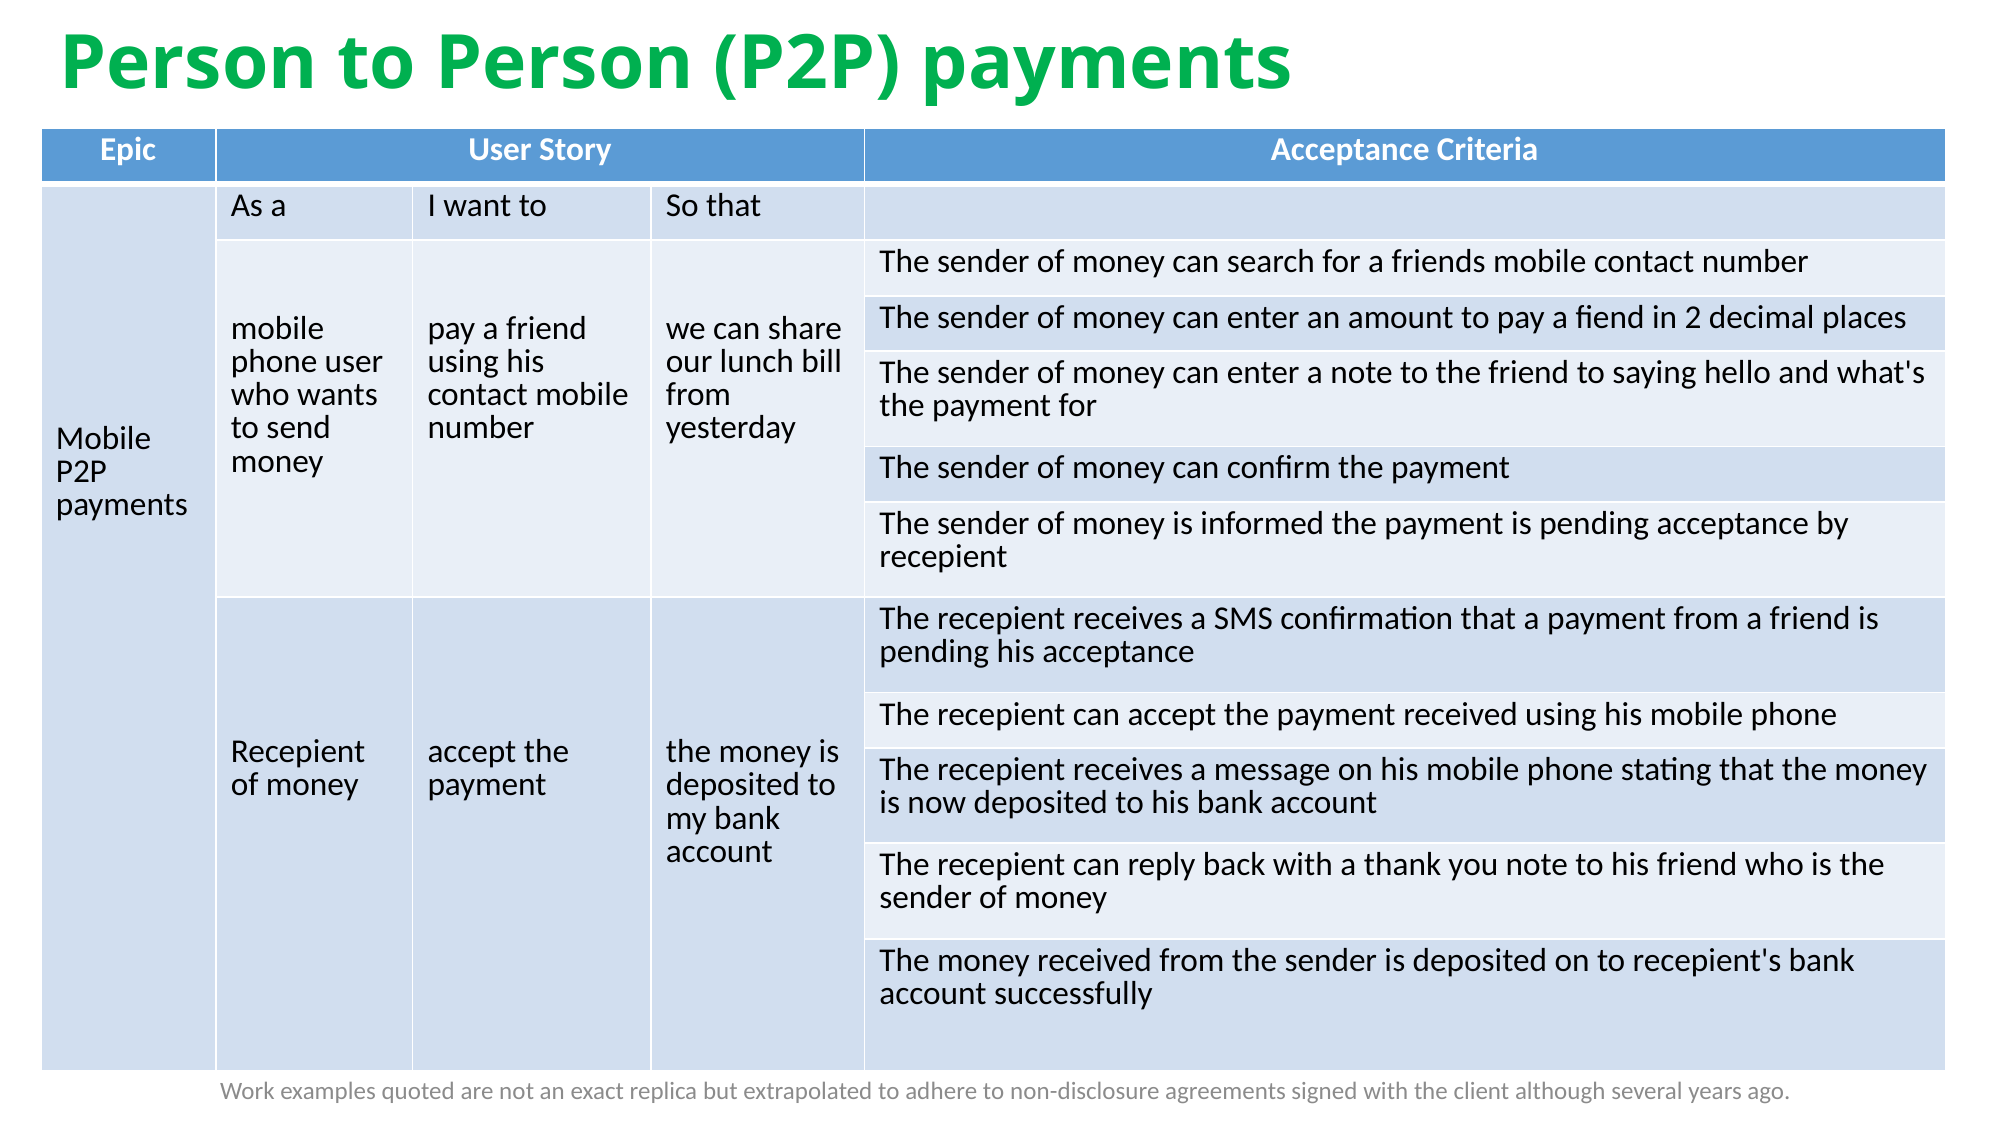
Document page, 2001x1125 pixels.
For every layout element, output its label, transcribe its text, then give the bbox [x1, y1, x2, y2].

table_cell The recepient can accept the payment received using his mobile phone [865, 693, 1945, 747]
table_cell I want to [413, 187, 650, 239]
table_header Epic [42, 129, 215, 181]
table_cell we can share our lunch bill from yesterday [652, 241, 864, 596]
table_cell The recepient receives a message on his mobile phone stating that the money is now deposited to his bank account [865, 749, 1945, 842]
table_cell The sender of money can enter a note to the friend to saying hello and what's the payment for [865, 352, 1945, 446]
footer Work examples quoted are not an exact replica but extrapolated to adhere to non-disclosure agreements signed with the client although several years ago. [34, 1071, 1980, 1107]
table_cell The sender of money is informed the payment is pending acceptance by recepient [865, 503, 1945, 596]
table_cell [865, 187, 1945, 239]
table_header User Story [217, 129, 864, 181]
table_header Acceptance Criteria [865, 129, 1945, 181]
table_cell the money is deposited to my bank account [652, 598, 864, 1070]
title Person to Person (P2P) payments [44, 16, 1770, 114]
table_cell The sender of money can confirm the payment [865, 447, 1945, 501]
table_cell The recepient receives a SMS confirmation that a payment from a friend is pending his acceptance [865, 598, 1945, 692]
table_cell The money received from the sender is deposited on to recepient's bank account successfully [865, 940, 1945, 1070]
table_cell Mobile P2P payments [42, 187, 215, 1070]
table_cell The sender of money can search for a friends mobile contact number [865, 241, 1945, 295]
table_cell mobile phone user who wants to send money [217, 241, 412, 596]
table_cell As a [217, 187, 412, 239]
table_cell pay a friend using his contact mobile number [413, 241, 650, 596]
table_cell Recepient of money [217, 598, 412, 1070]
table_cell accept the payment [413, 598, 650, 1070]
table_cell So that [652, 187, 864, 239]
table_cell The recepient can reply back with a thank you note to his friend who is the sender of money [865, 844, 1945, 938]
table_cell The sender of money can enter an amount to pay a fiend in 2 decimal places [865, 297, 1945, 350]
